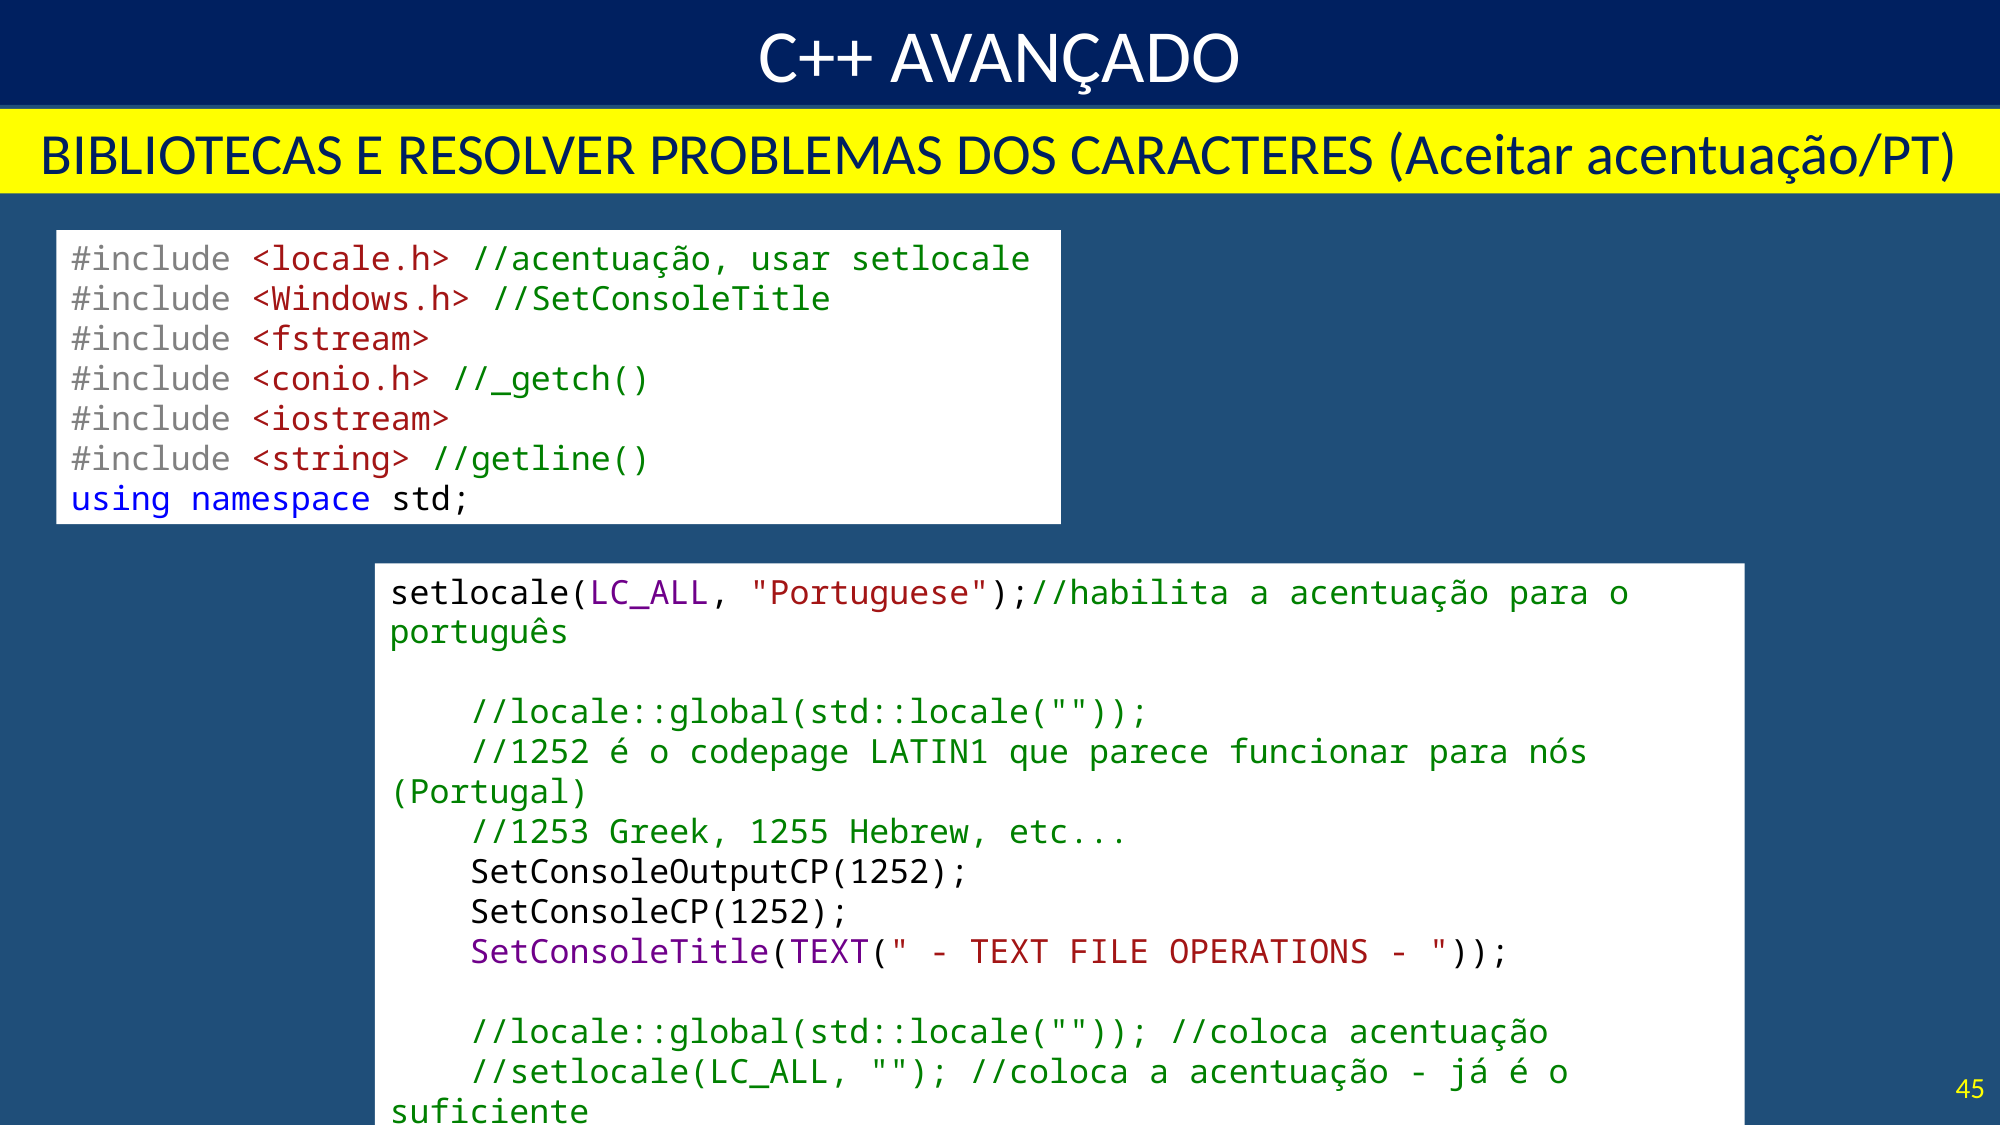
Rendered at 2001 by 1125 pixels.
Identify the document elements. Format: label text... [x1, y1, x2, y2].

text_box BIBLIOTECAS E RESOLVER PROBLEMAS DOS CARACTERES (Aceitar acentuação/PT) [0, 108, 2000, 194]
text_box setlocale(LC_ALL, "Portuguese");//habilita a acentuação para o português //locale::global(std::locale("")); //1252 é o codepage LATIN1 que parece funcionar para nós (Portugal) //1253 Greek, 1255 Hebrew, etc... SetConsoleOutputCP(1252); SetConsoleCP(1252); SetConsoleTitle(TEXT(" - TEXT FILE OPERATIONS - ")); //locale::global(std::locale("")); //coloca acentuação //setlocale(LC_ALL, ""); //coloca a acentuação - já é o suficiente [374, 563, 1745, 1125]
text_box #include <locale.h> //acentuação, usar setlocale #include <Windows.h> //SetConsoleTitle #include <fstream> #include <conio.h> //_getch() #include <iostream> #include <string> //getline() using namespace std; [56, 230, 1061, 525]
